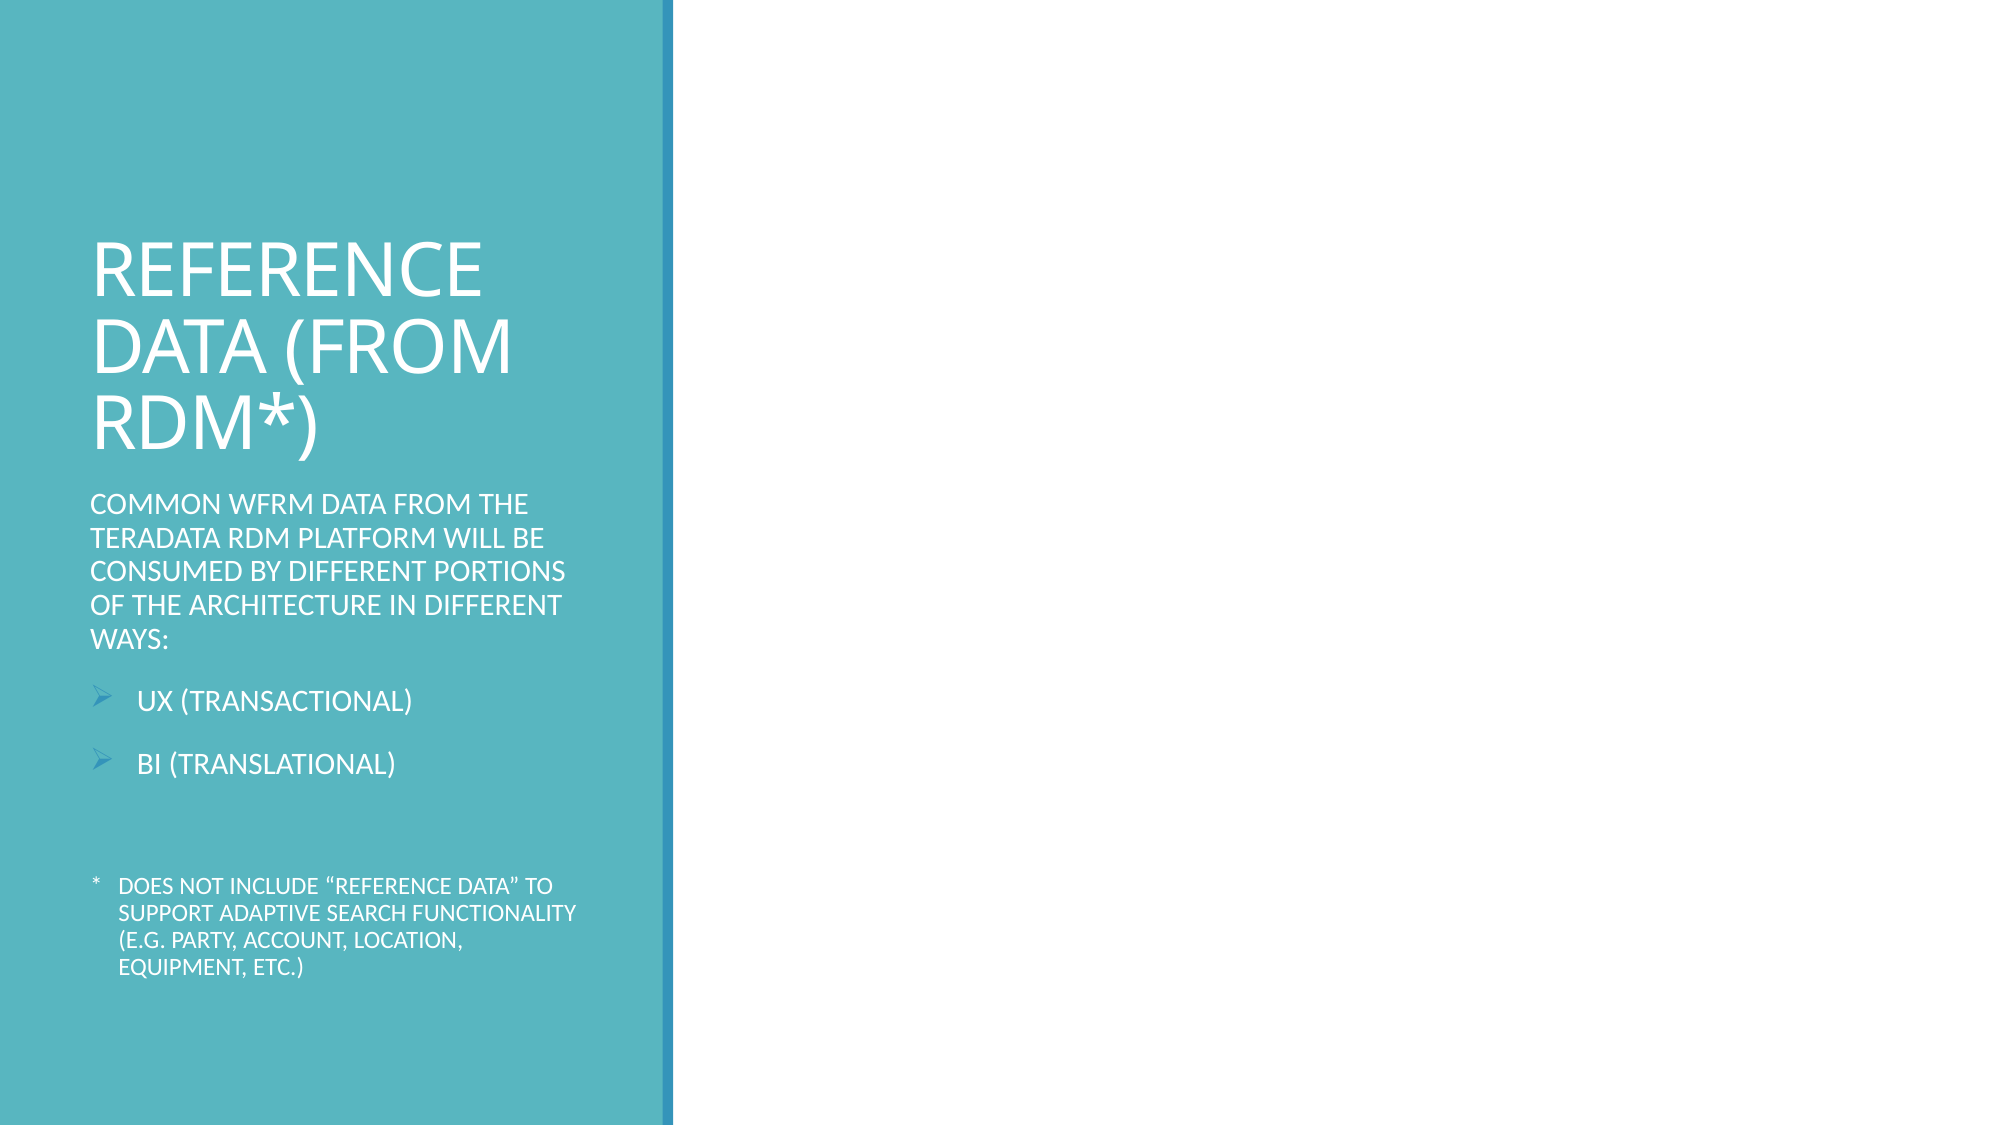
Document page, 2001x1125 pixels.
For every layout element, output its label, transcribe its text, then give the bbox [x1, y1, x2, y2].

title Reference Data (from RDM*) [75, 97, 600, 473]
list Common WFRM data from the Teradata RDM platform will be consumed by different portions of the architecture in different ways: UX (Transactional) BI (Translational) * Does not include “reference data” to support adaptive search functionality (e.g. party, account, location, equipment, etc.) [75, 479, 600, 1035]
